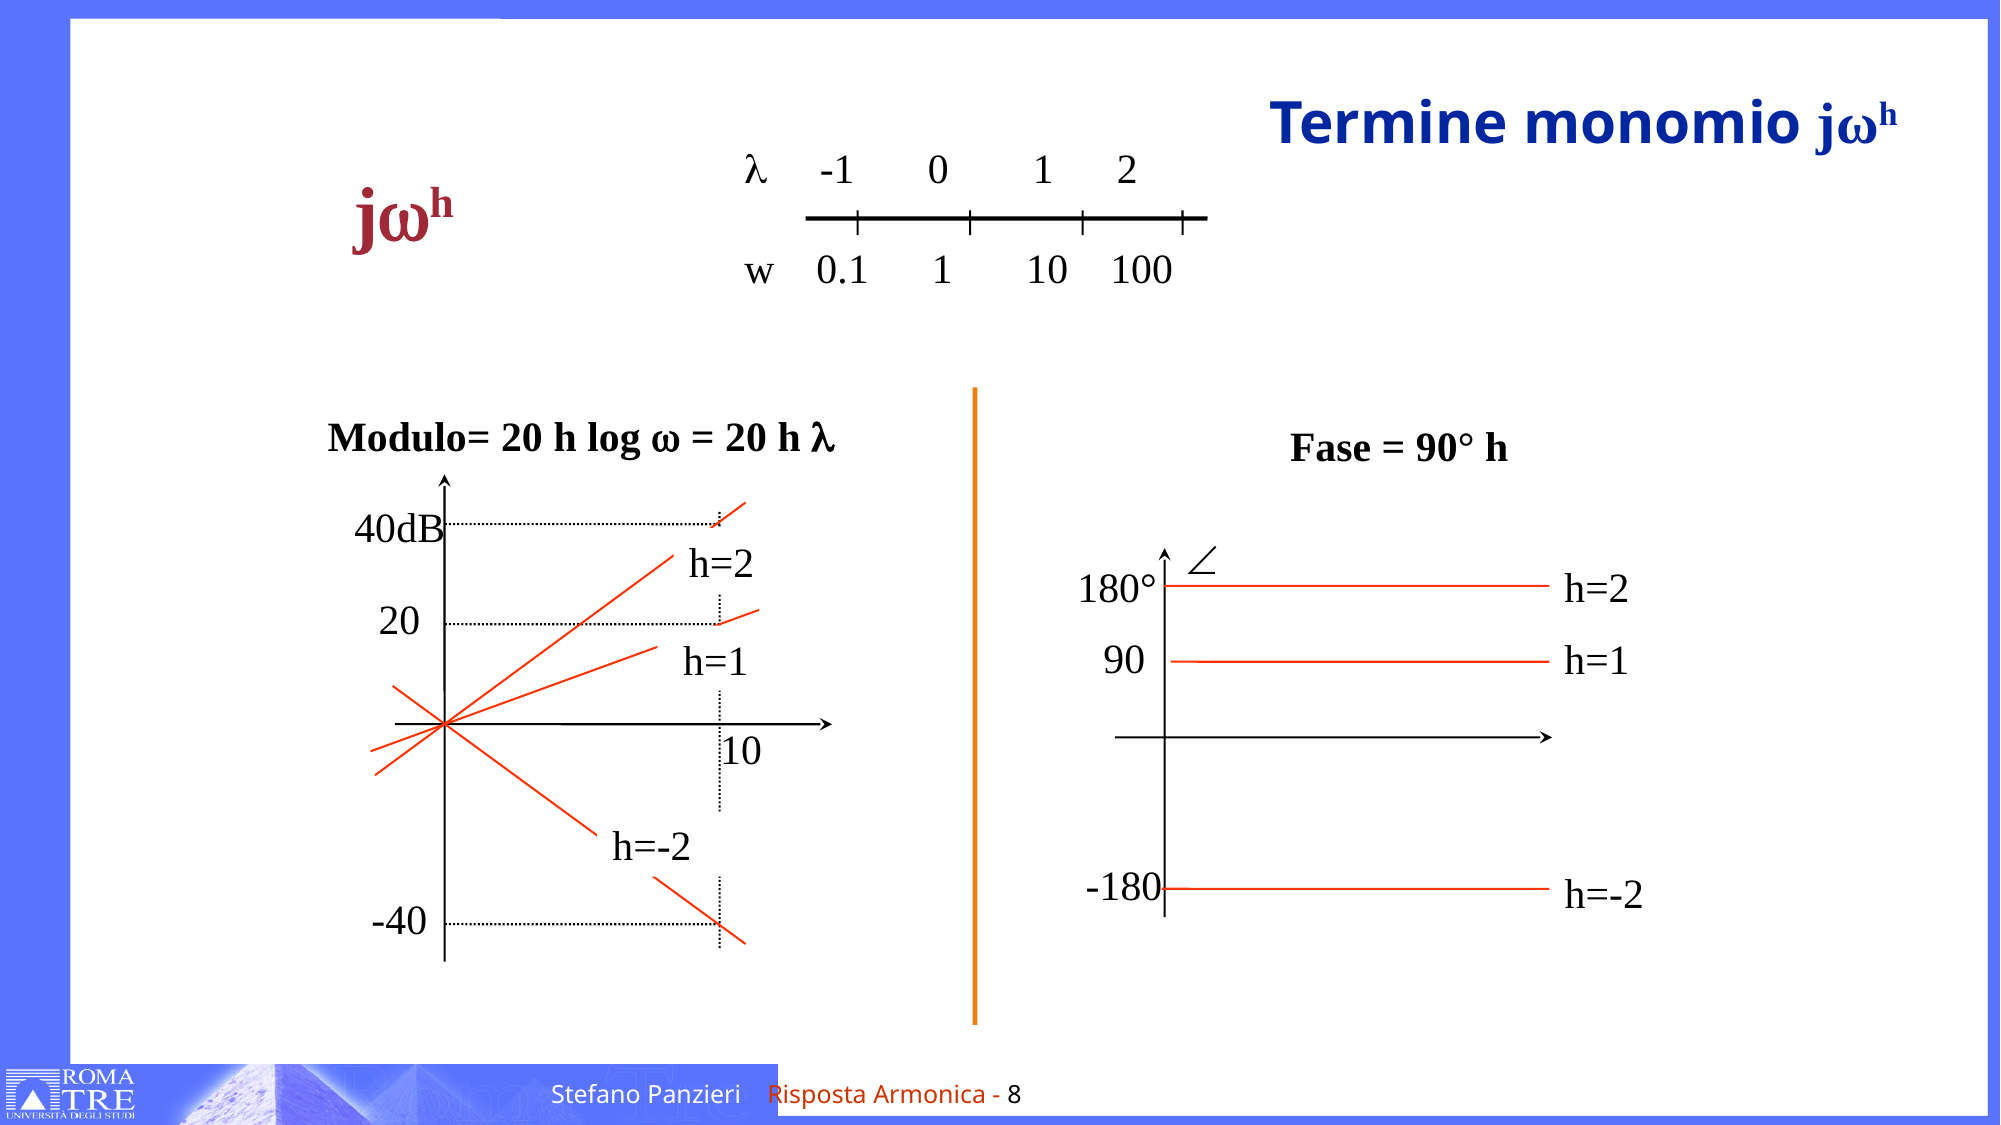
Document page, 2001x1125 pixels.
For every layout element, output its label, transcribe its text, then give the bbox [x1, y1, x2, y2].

picture [0, 1064, 778, 1125]
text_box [312, 401, 860, 962]
title Termine monomio jωh [163, 67, 1908, 153]
text_box jwh [312, 157, 495, 263]
picture [772, 1087, 778, 1094]
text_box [1061, 411, 1735, 925]
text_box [728, 133, 1271, 301]
